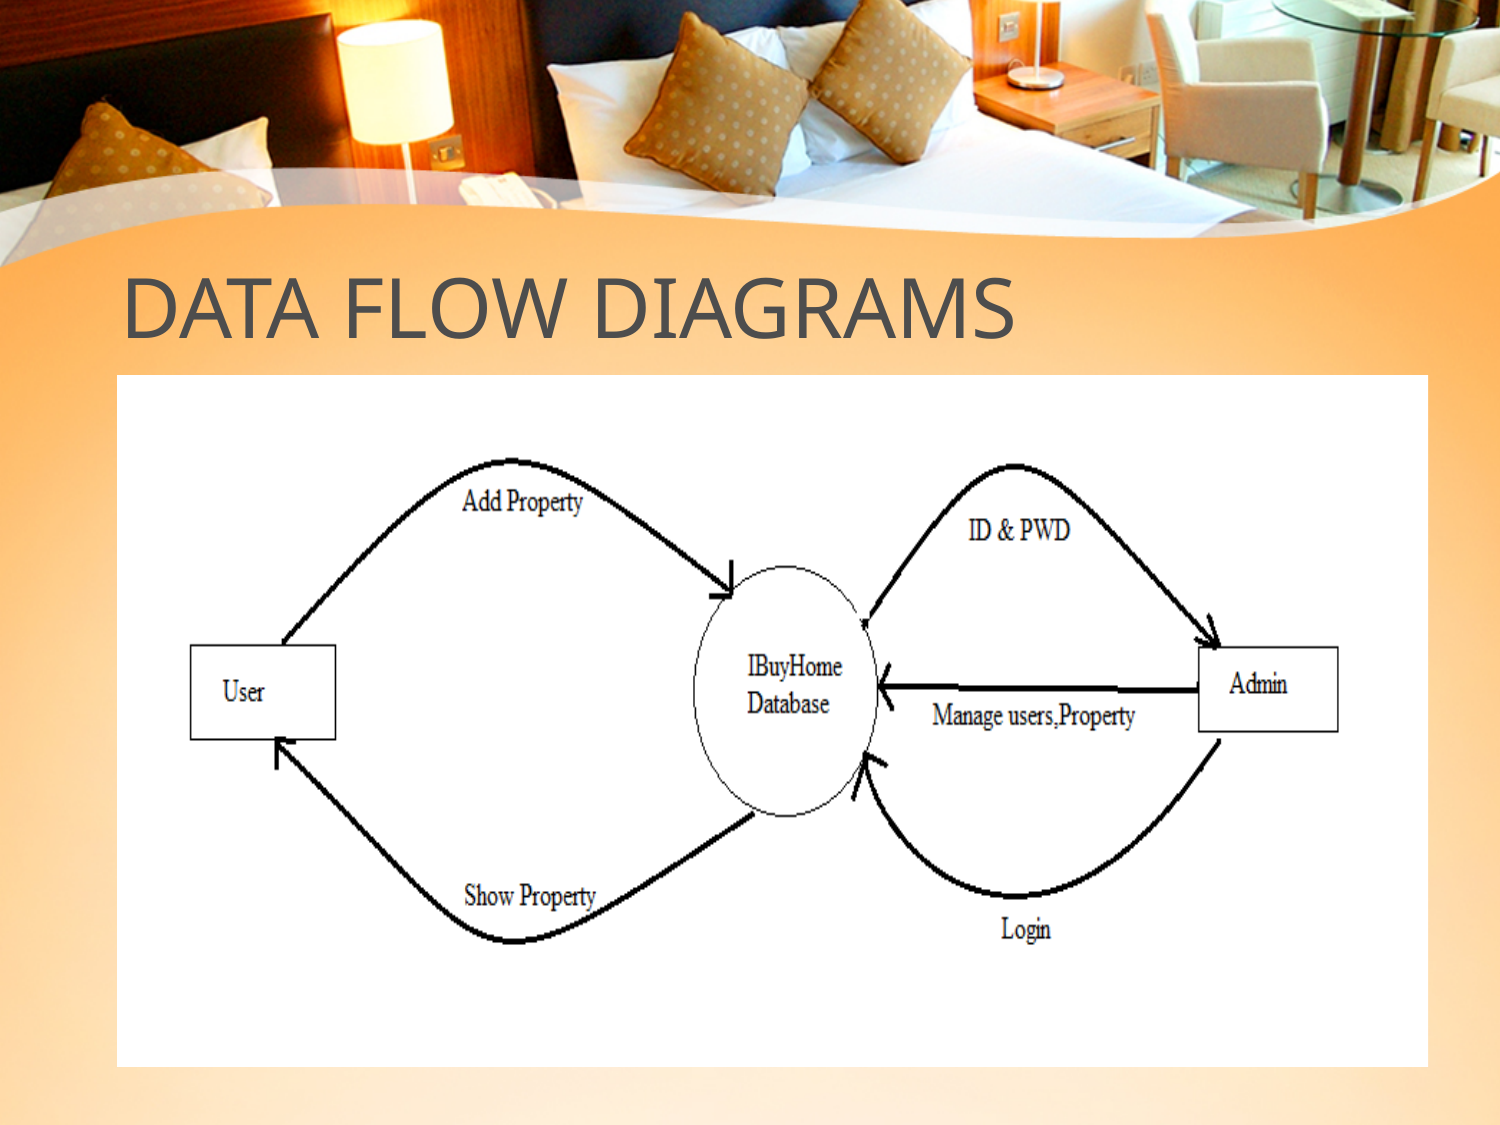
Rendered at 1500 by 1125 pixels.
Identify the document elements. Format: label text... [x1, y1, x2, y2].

title DATA FLOW DIAGRAMS [105, 245, 1306, 364]
picture [0, 0, 1500, 1125]
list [116, 374, 1429, 1067]
